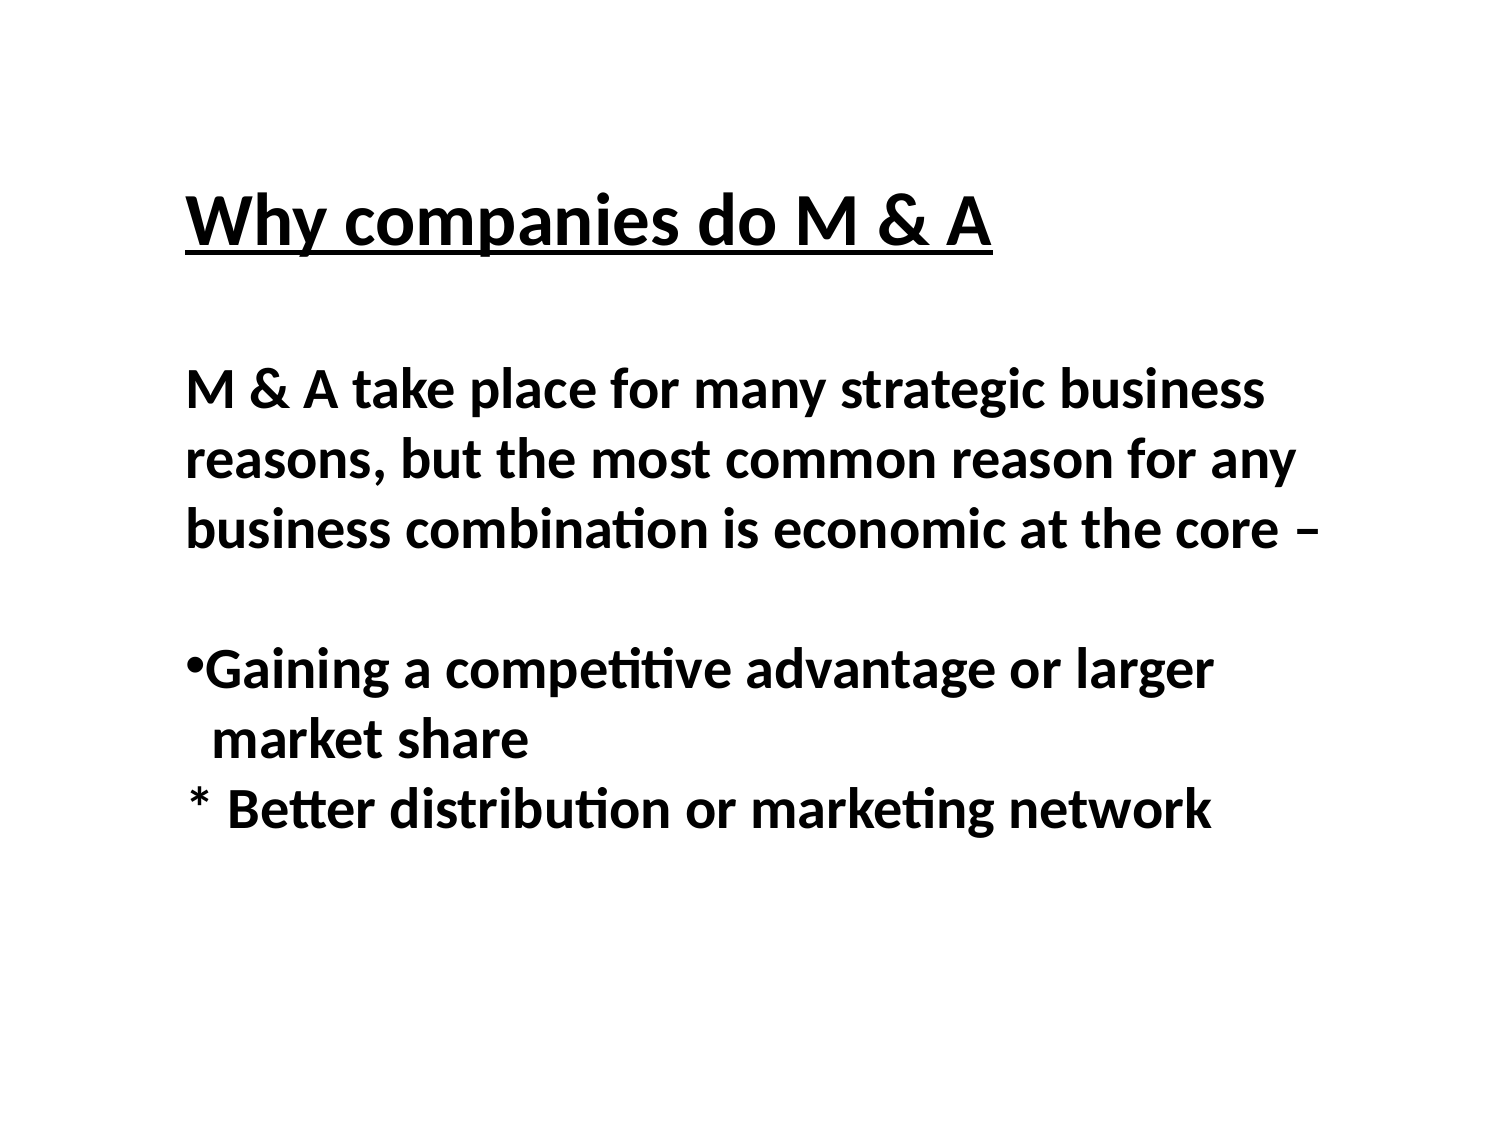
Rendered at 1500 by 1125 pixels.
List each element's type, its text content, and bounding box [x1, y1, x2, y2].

text_box Why companies do M & A M & A take place for many strategic business reasons, but the most common reason for any business combination is economic at the core – Gaining a competitive advantage or larger market share * Better distribution or marketing network [170, 162, 1338, 848]
